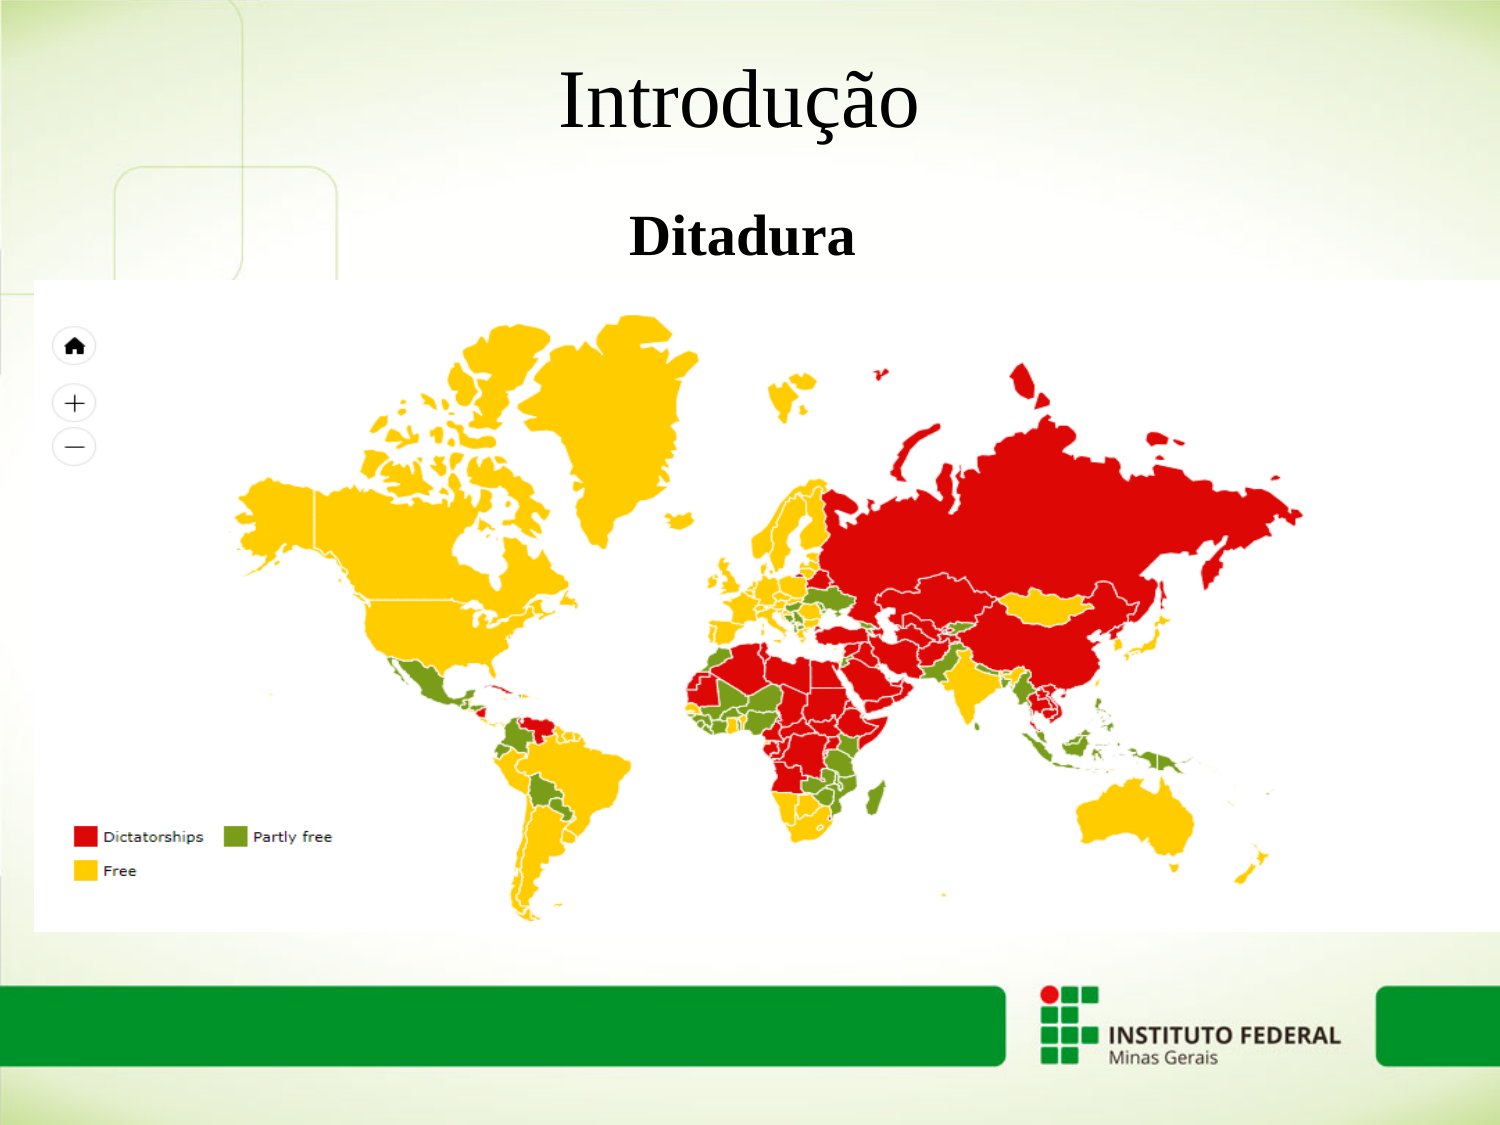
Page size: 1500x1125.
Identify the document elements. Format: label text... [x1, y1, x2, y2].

list Ditadura [75, 189, 1425, 279]
picture [0, 0, 1500, 1125]
title Introdução [75, 0, 1425, 188]
list Ditadura [75, 941, 1425, 1005]
